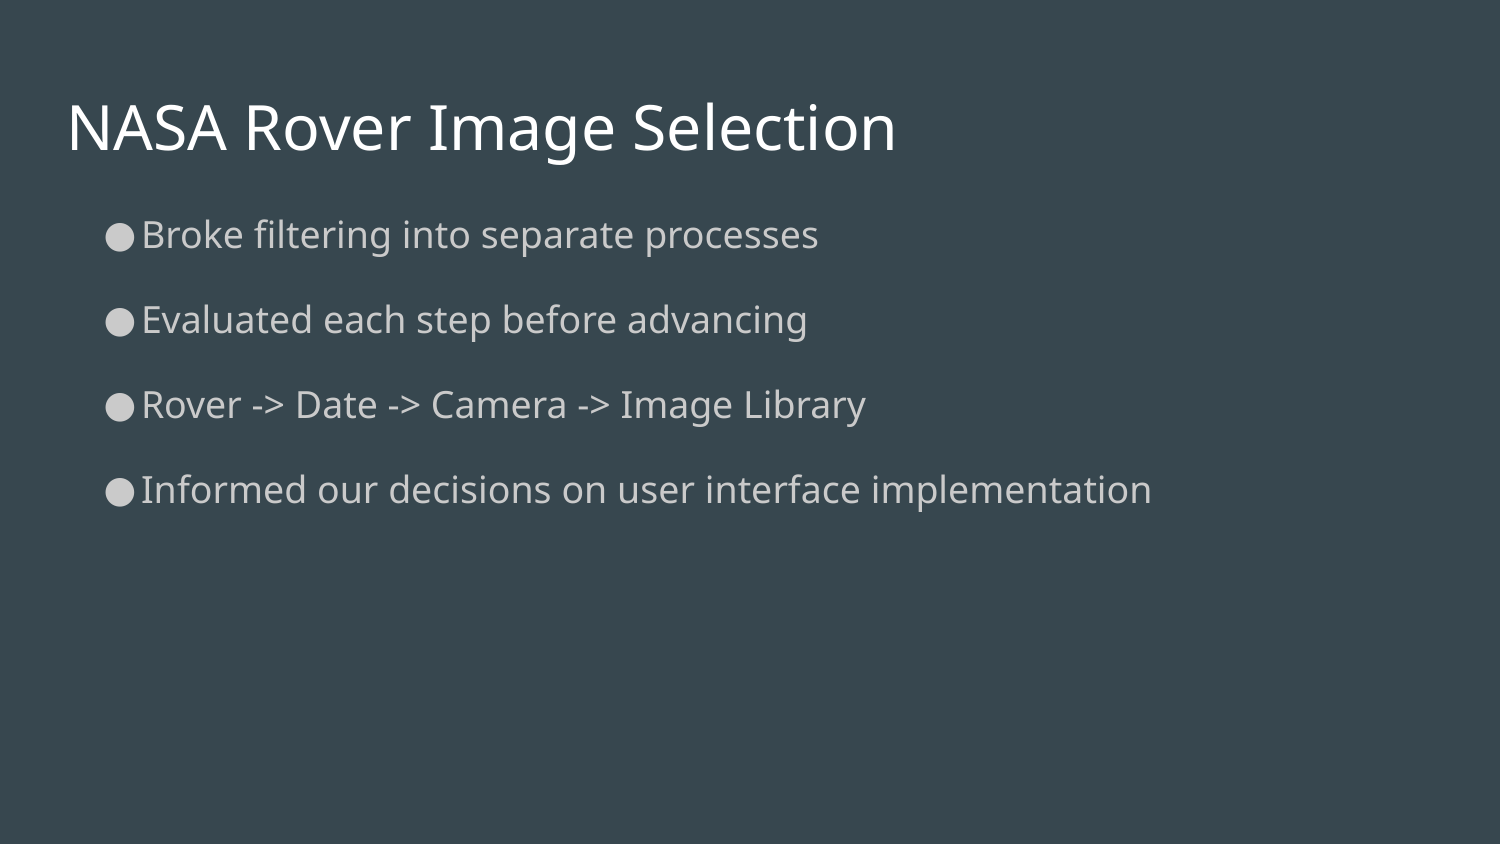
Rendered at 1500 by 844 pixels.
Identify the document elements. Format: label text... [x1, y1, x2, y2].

title NASA Rover Image Selection [51, 72, 1449, 167]
list Broke filtering into separate processes Evaluated each step before advancing Rover -> Date -> Camera -> Image Library Informed our decisions on user interface implementation [51, 189, 1449, 750]
